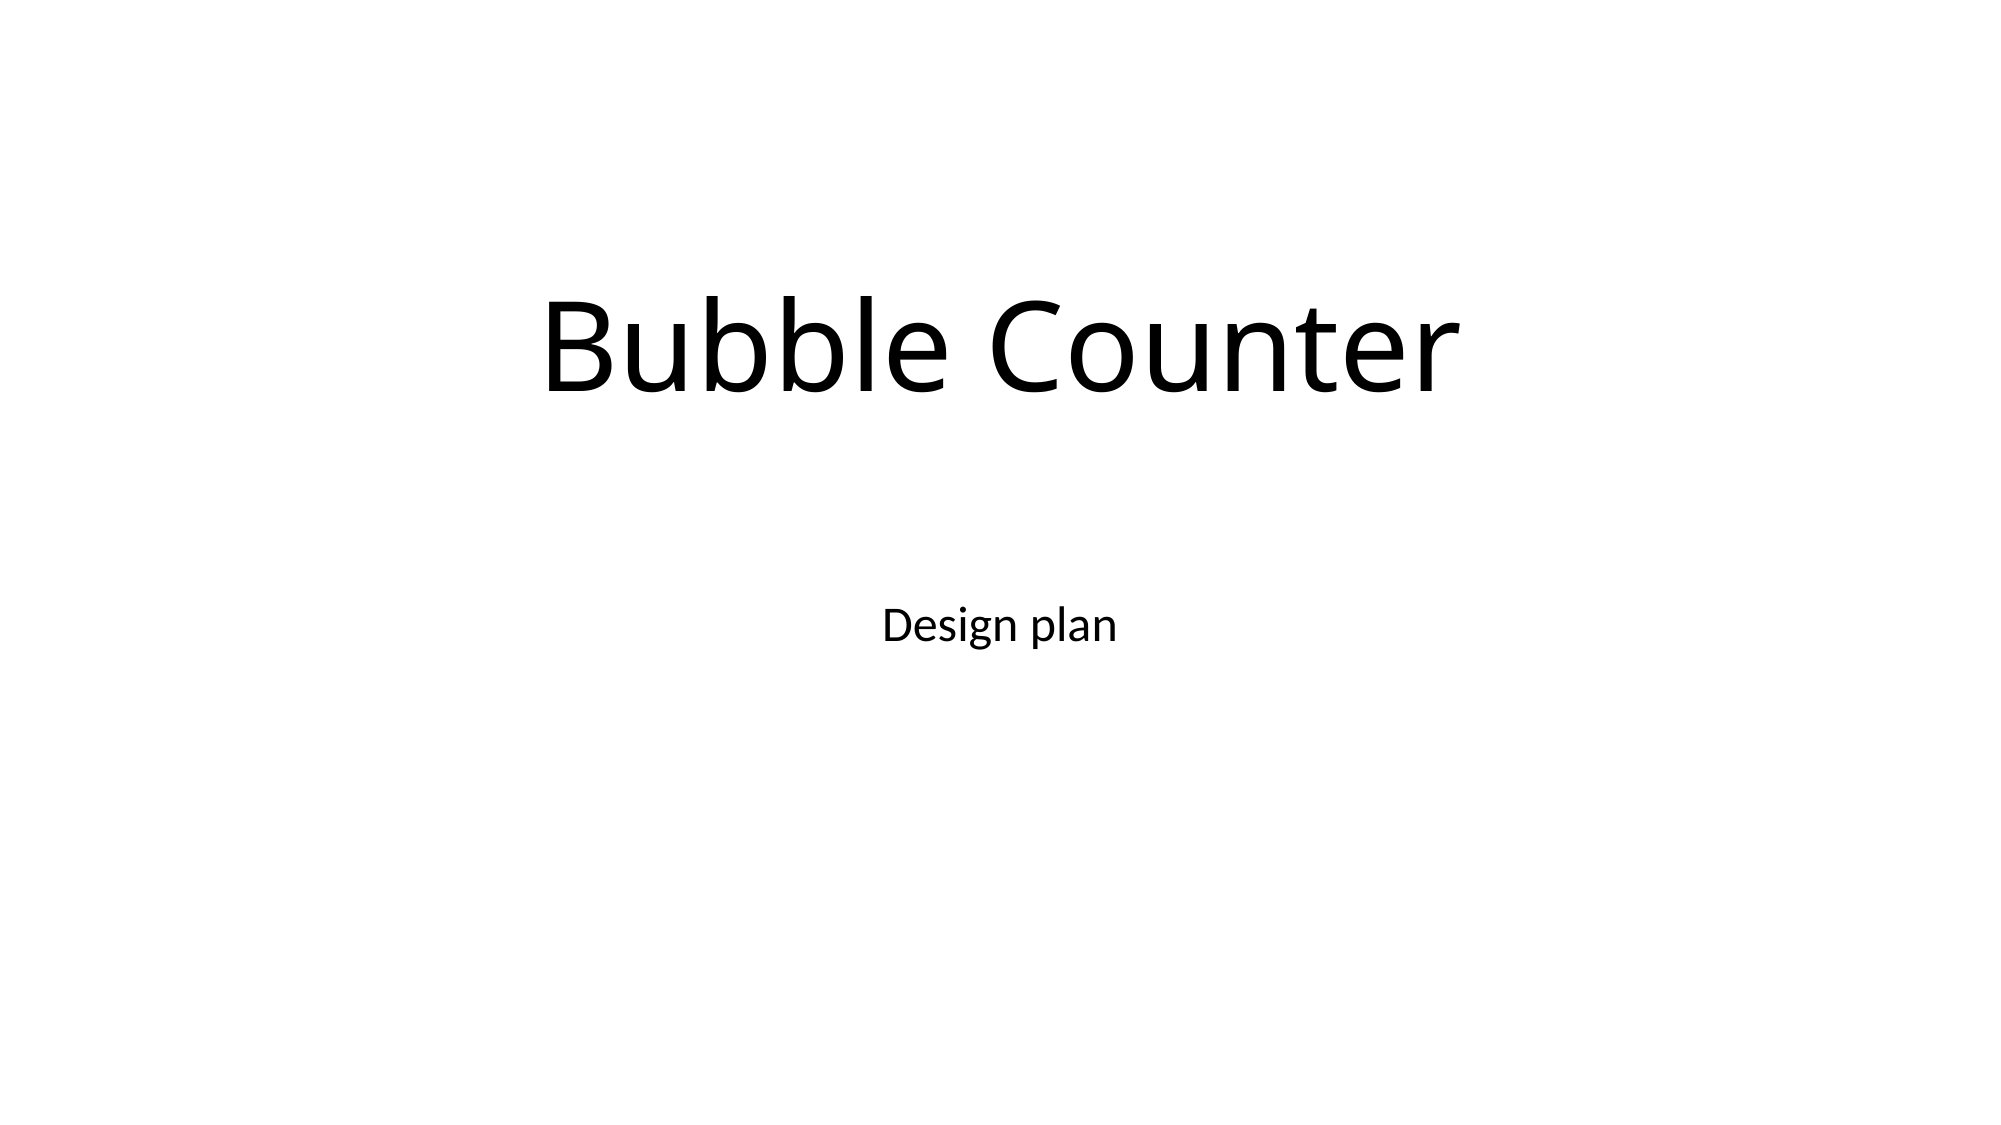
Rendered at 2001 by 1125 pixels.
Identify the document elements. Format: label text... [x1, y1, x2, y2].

title Bubble Counter [249, 184, 1750, 576]
subtitle Design plan [249, 590, 1750, 863]
